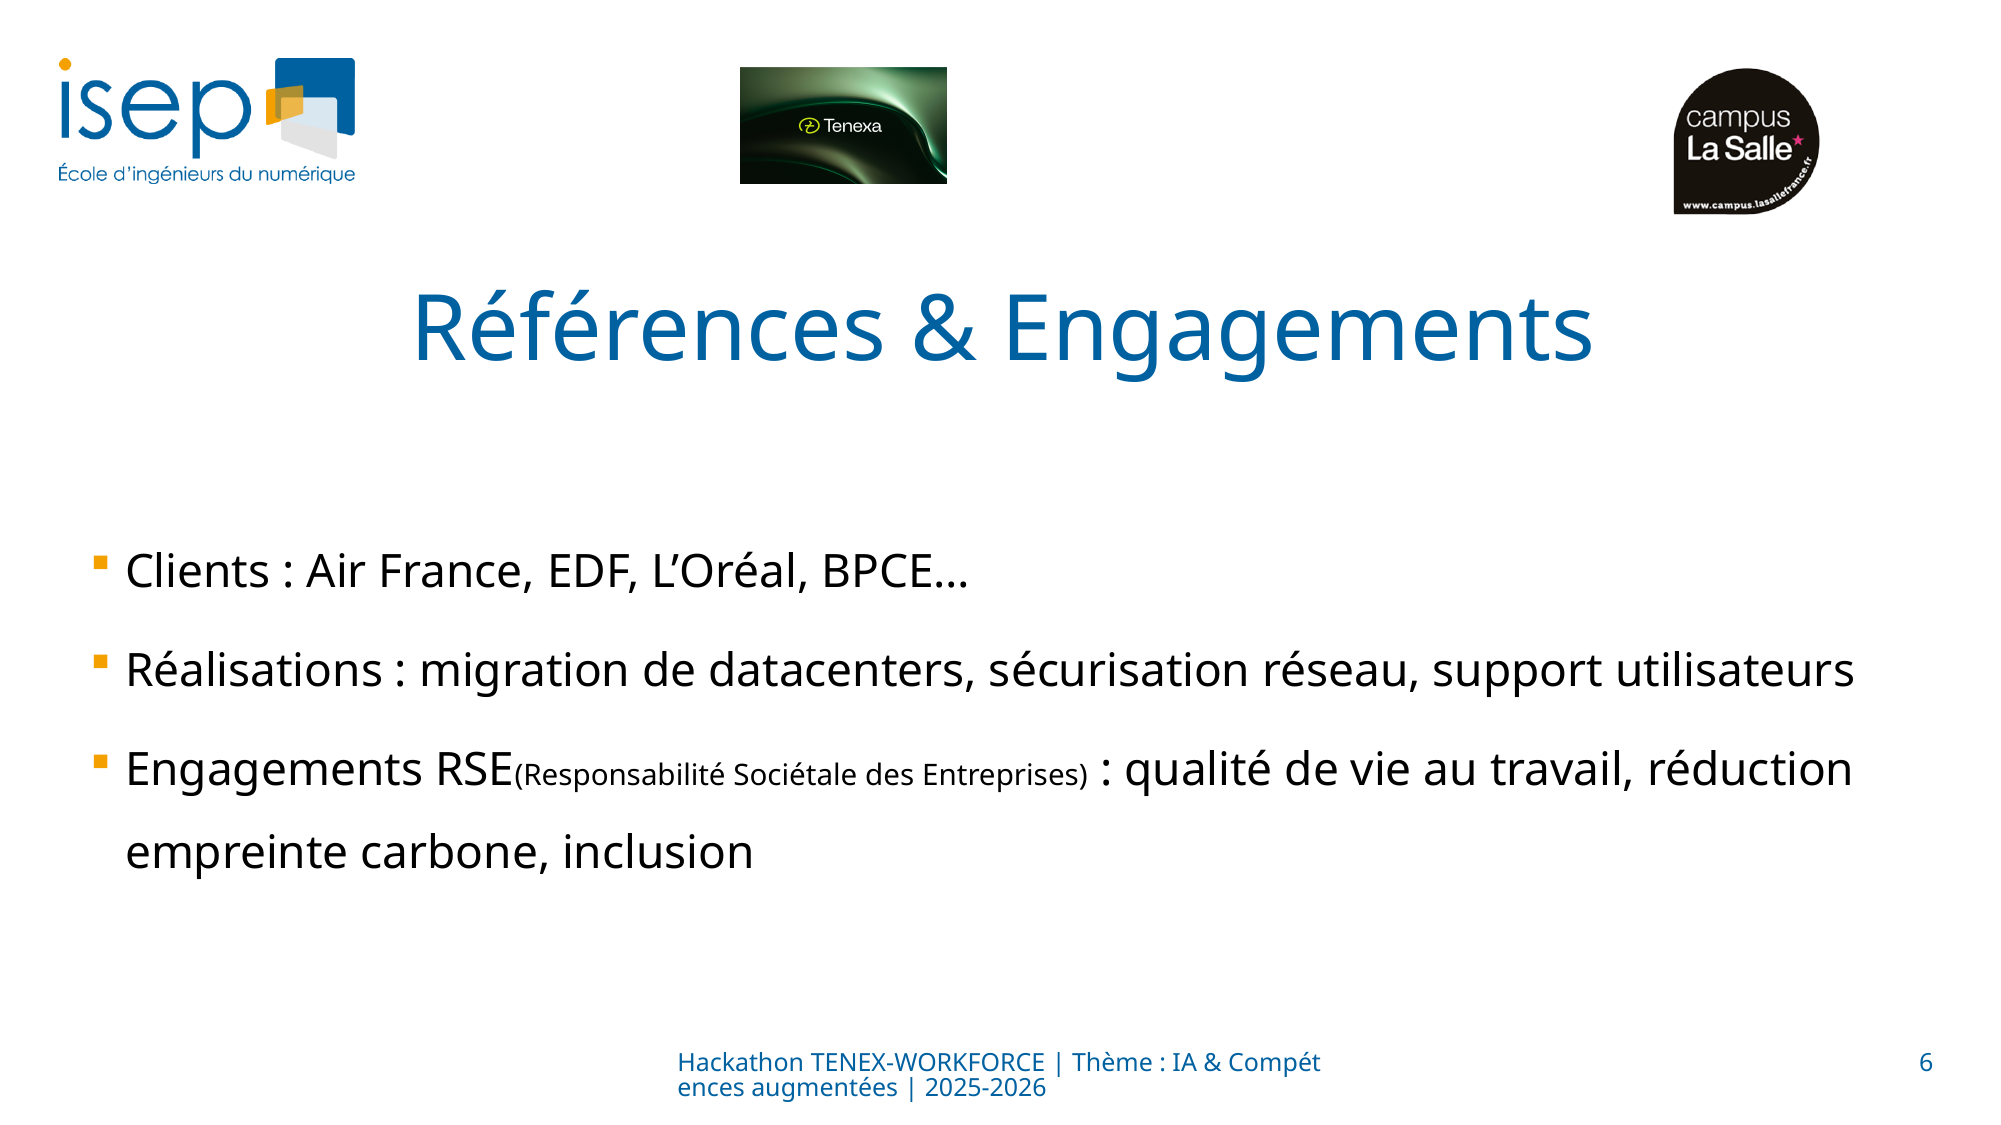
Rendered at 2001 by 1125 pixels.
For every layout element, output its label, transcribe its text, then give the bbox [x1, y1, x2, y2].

title Références & Engagements [59, 236, 1949, 425]
footer Hackathon TENEX-WORKFORCE | Thème : IA & Compétences augmentées | 2025-2026 [662, 1033, 1338, 1094]
picture [59, 58, 355, 184]
slide_number 6 [1498, 1033, 1949, 1094]
picture [1617, 51, 1873, 229]
picture [740, 67, 947, 184]
list Clients : Air France, EDF, L’Oréal, BPCE… Réalisations : migration de datacenters, sécurisation réseau, support utilisateurs Engagements RSE(Responsabilité Sociétale des Entreprises) : qualité de vie au travail, réduction empreinte carbone, inclusion [75, 434, 1965, 889]
